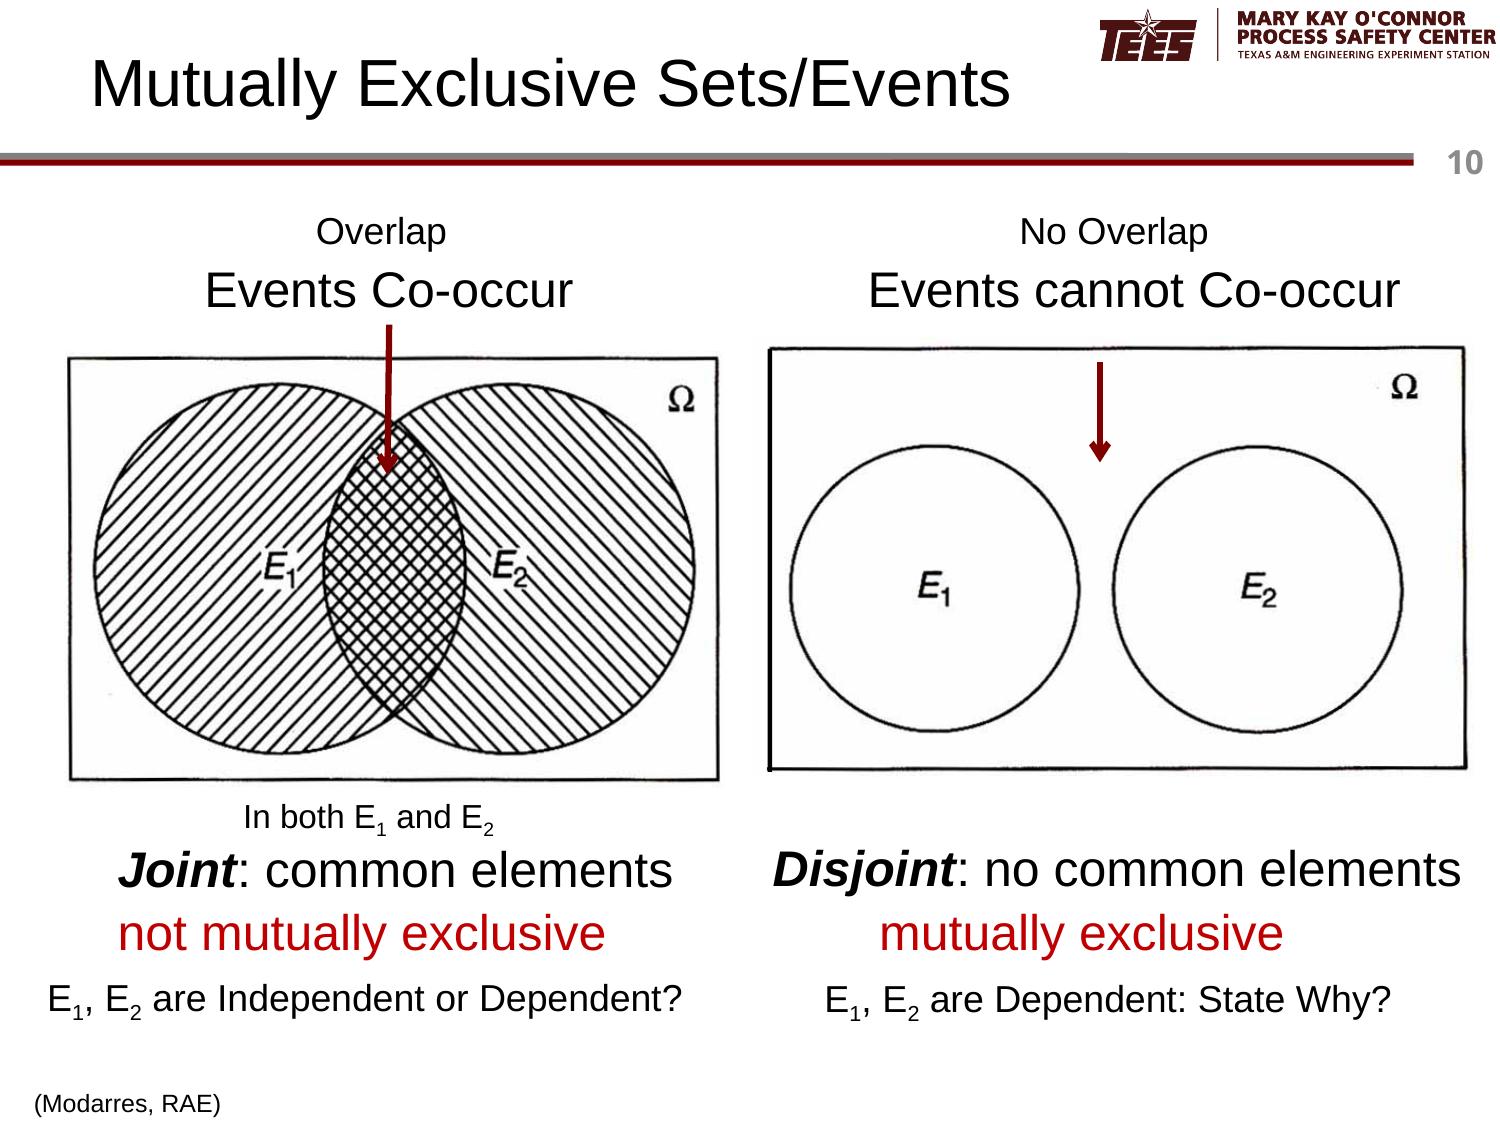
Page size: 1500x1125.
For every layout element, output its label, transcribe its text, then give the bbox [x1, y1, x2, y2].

text_box No Overlap [1004, 199, 1224, 260]
text_box Overlap [301, 199, 462, 260]
text_box (Modarres, RAE) [18, 1079, 237, 1125]
picture [64, 350, 726, 788]
picture [1100, 8, 1496, 61]
text_box In both E1 and E2 [228, 797, 509, 848]
text_box E1, E2 are Dependent: State Why? [809, 967, 1426, 1034]
text_box Joint: common elements [102, 830, 689, 906]
text_box E1, E2 are Independent or Dependent? [32, 966, 770, 1033]
text_box Disjoint: no common elements [758, 828, 1478, 904]
text_box not mutually exclusive [102, 892, 622, 966]
text_box Events Co-occur [189, 249, 589, 325]
text_box Events cannot Co-occur [852, 249, 1417, 325]
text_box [749, 337, 1476, 778]
title Mutually Exclusive Sets/Events [75, 10, 1350, 149]
text_box mutually exclusive [864, 893, 1300, 967]
